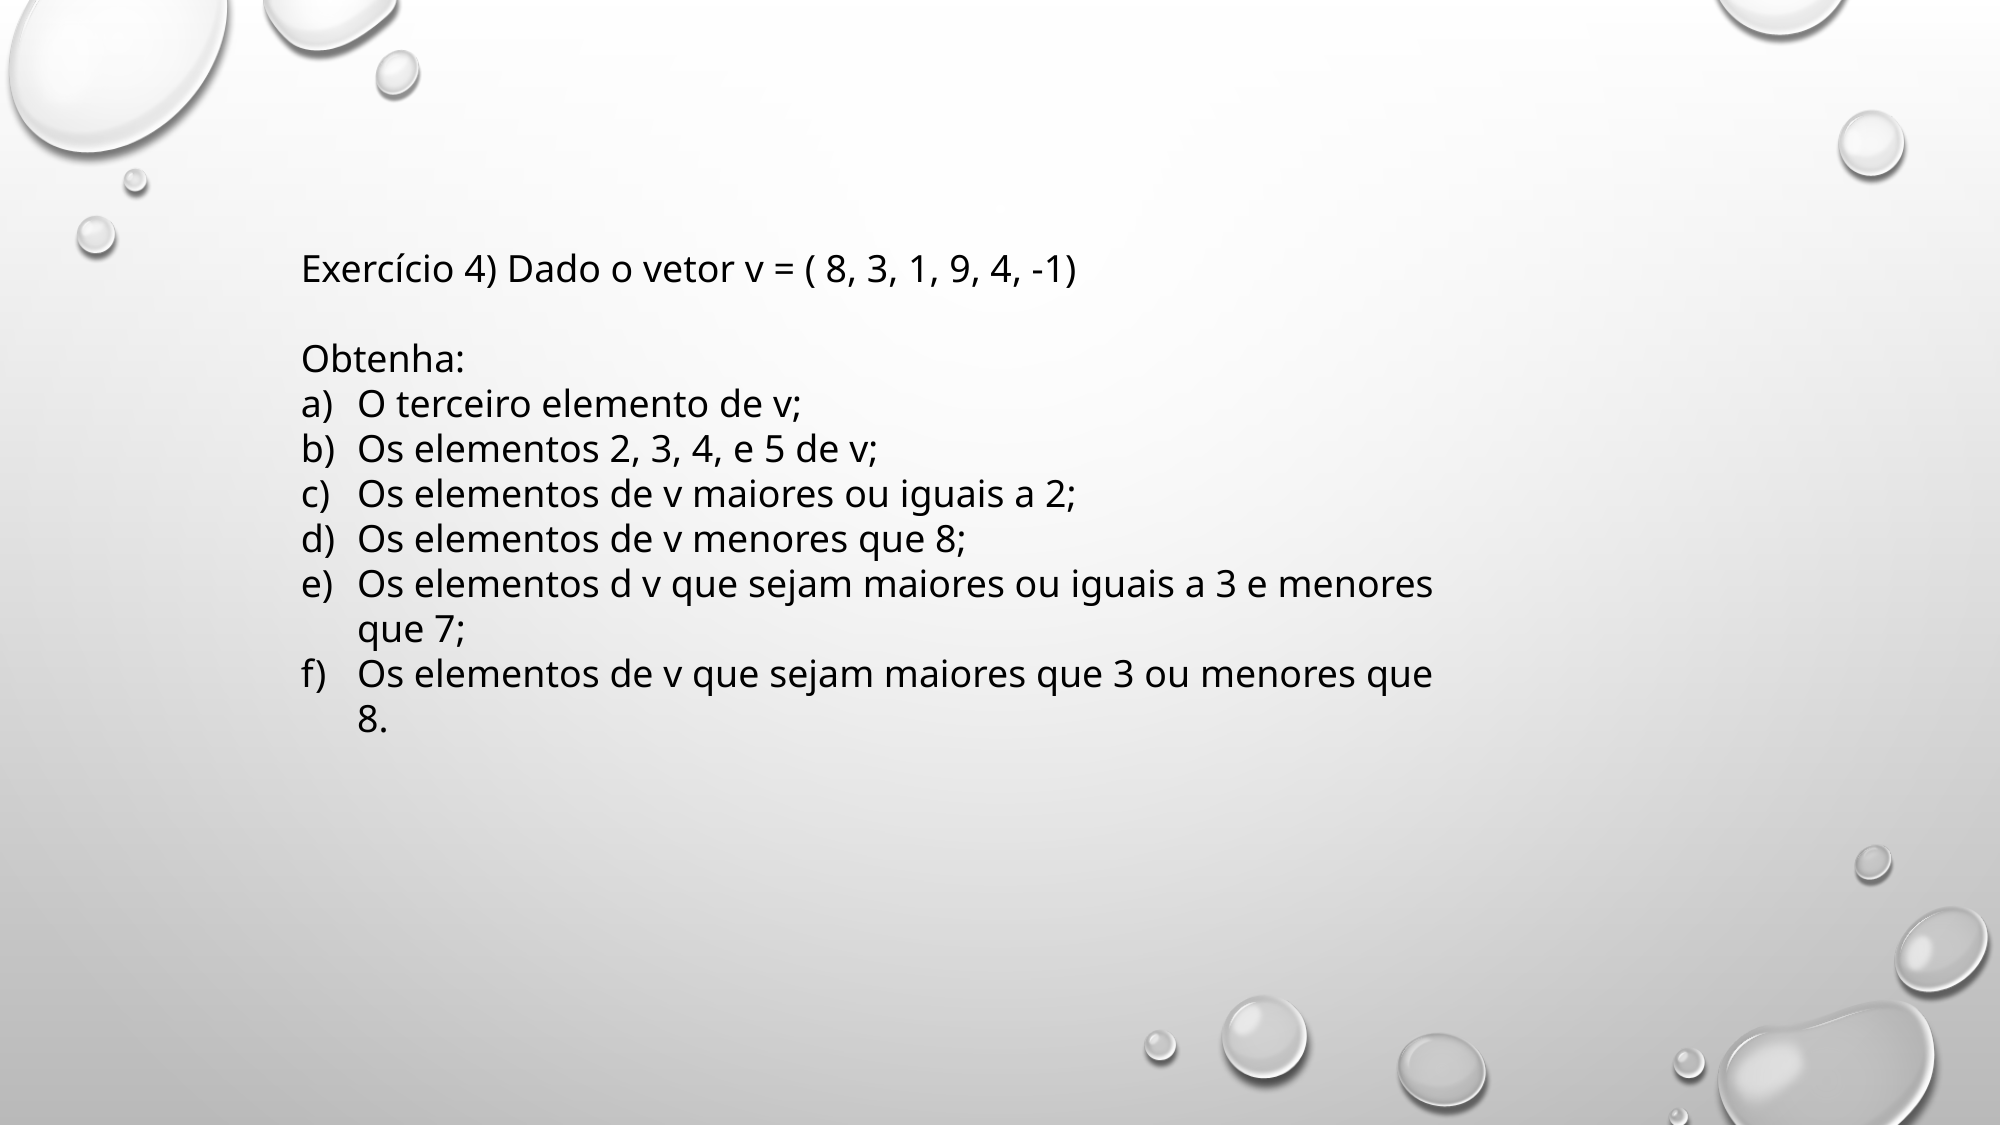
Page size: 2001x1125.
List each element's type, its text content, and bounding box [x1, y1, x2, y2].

picture [0, 0, 2000, 1125]
text_box Exercício 4) Dado o vetor v = ( 8, 3, 1, 9, 4, -1) Obtenha: O terceiro elemento de v; Os elementos 2, 3, 4, e 5 de v; Os elementos de v maiores ou iguais a 2; Os elementos de v menores que 8; Os elementos d v que sejam maiores ou iguais a 3 e menores que 7; Os elementos de v que sejam maiores que 3 ou menores que 8. [286, 237, 1486, 747]
